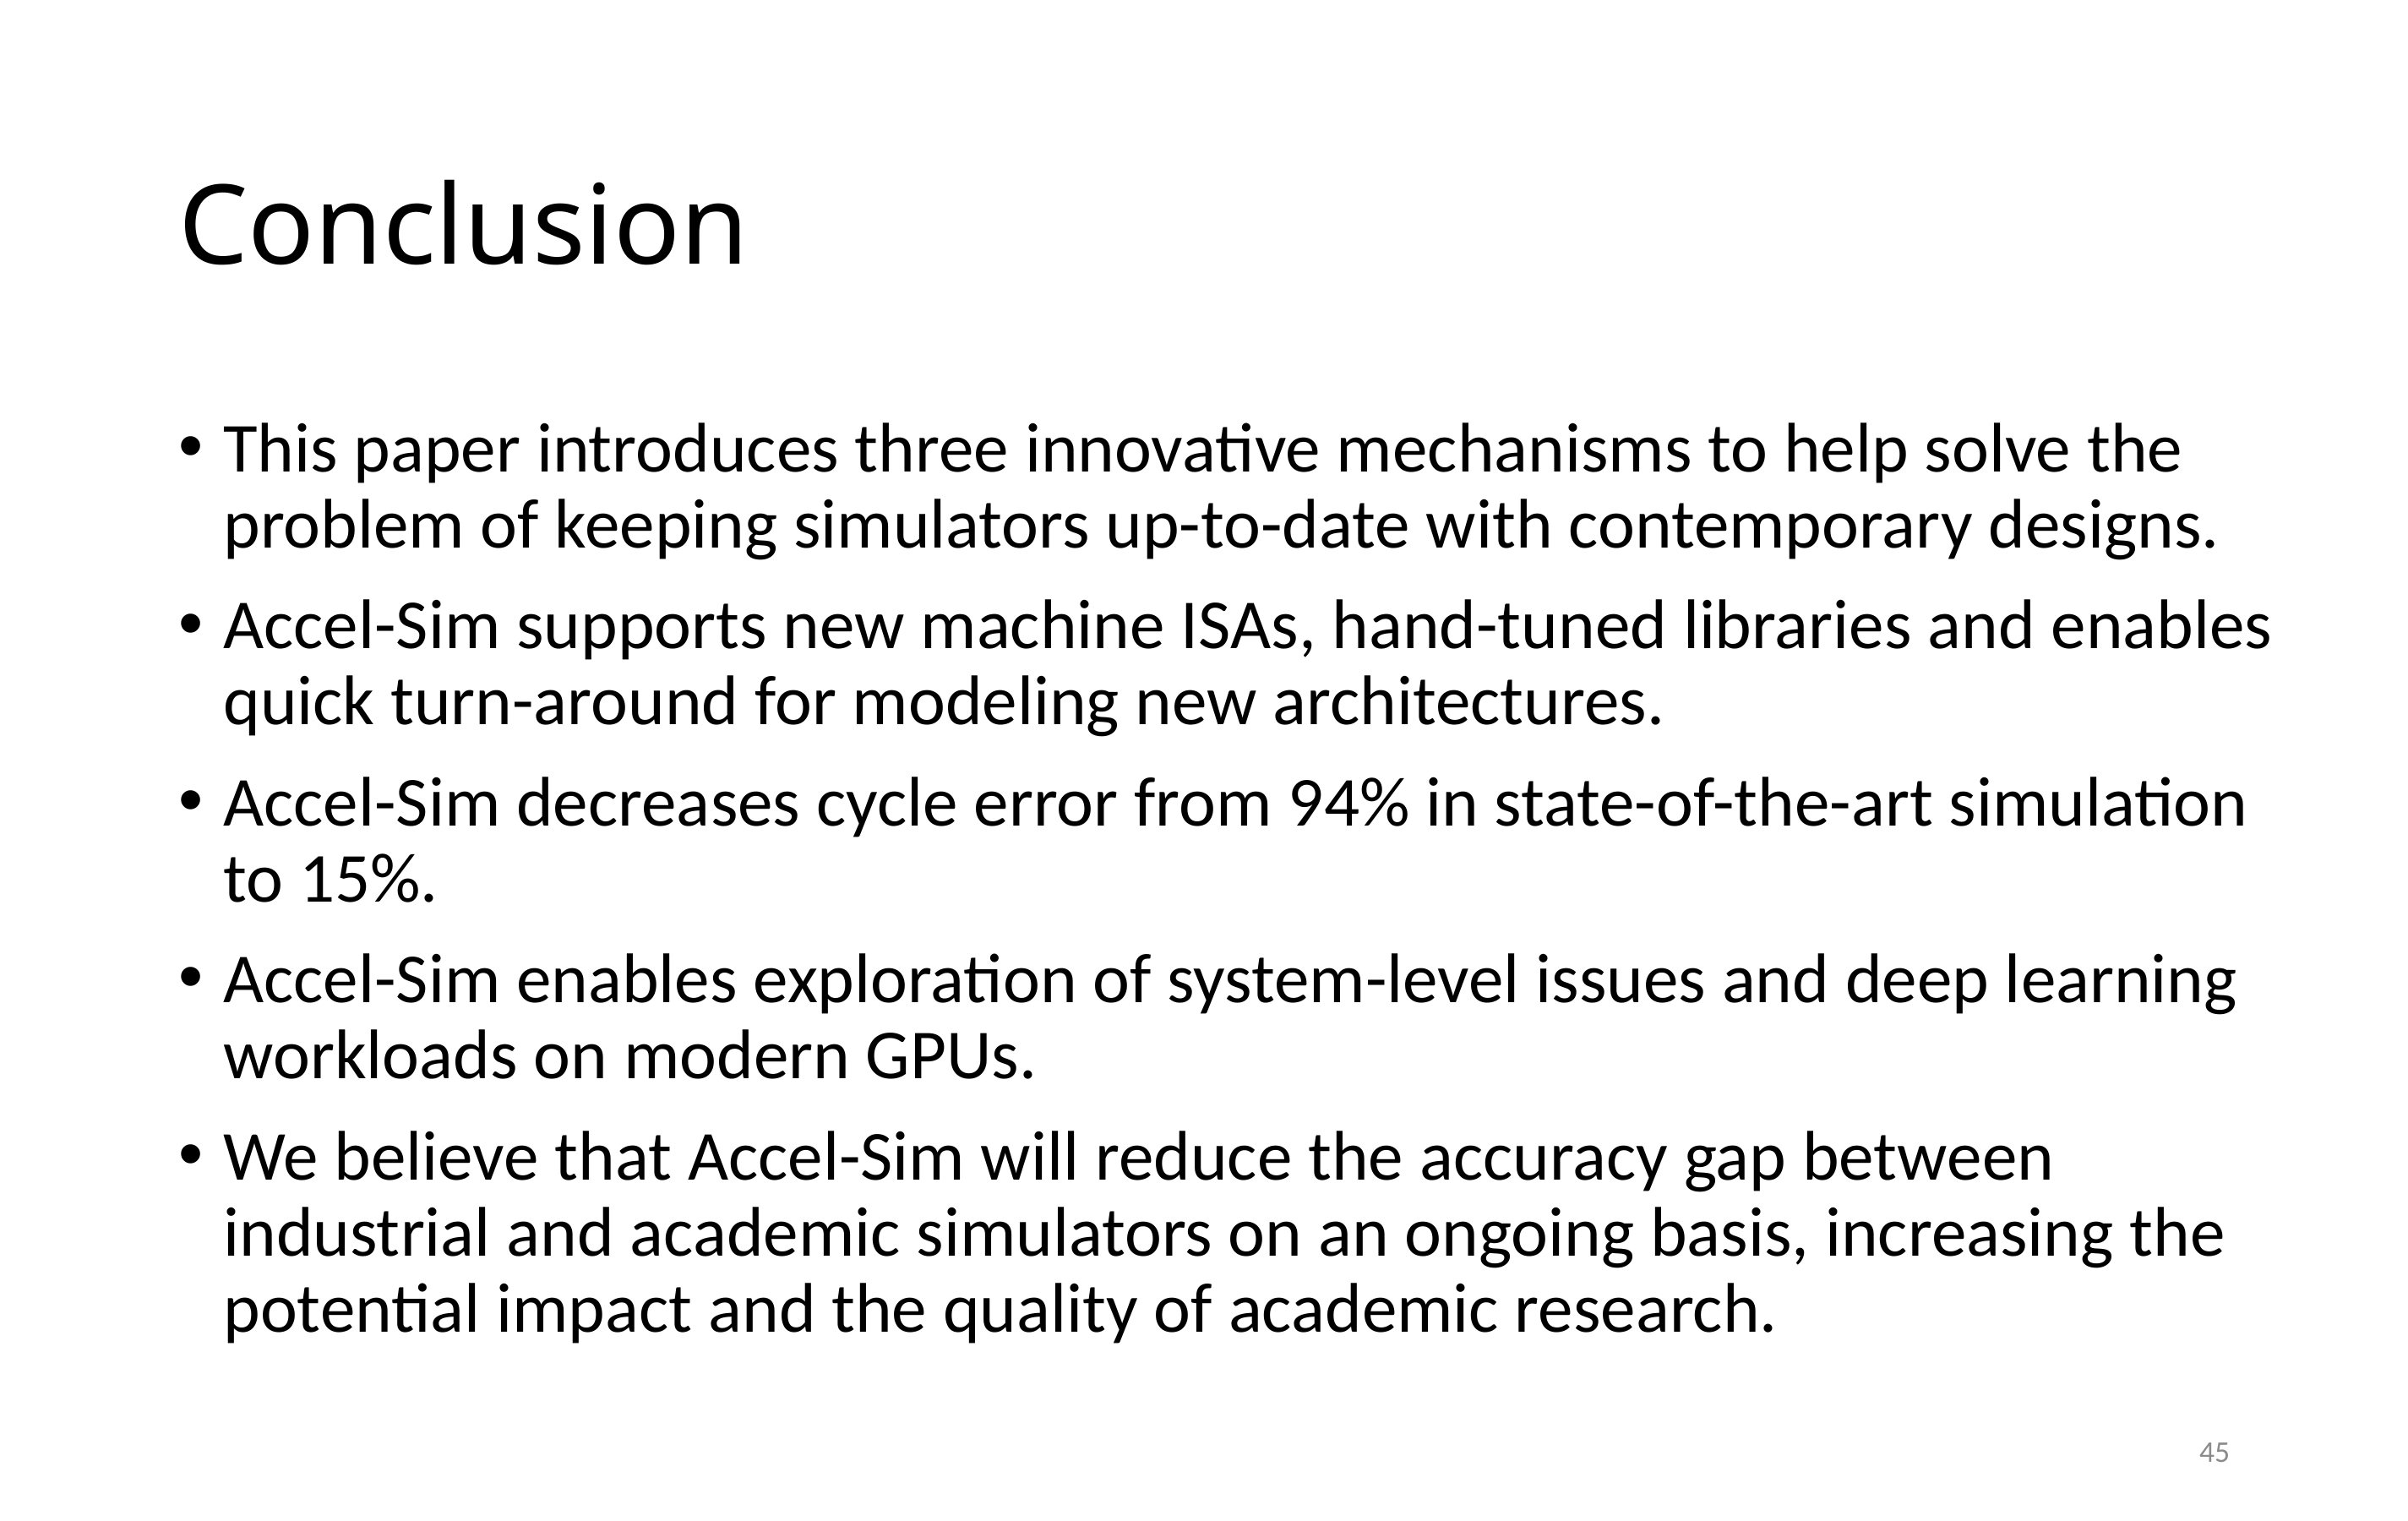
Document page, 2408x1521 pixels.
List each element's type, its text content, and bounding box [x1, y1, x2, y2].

list This paper introduces three innovative mechanisms to help solve the problem of keeping simulators up-to-date with contemporary designs. Accel-Sim supports new machine ISAs, hand-tuned libraries and enables quick turn-around for modeling new architectures. Accel-Sim decreases cycle error from 94% in state-of-the-art simulation to 15%. Accel-Sim enables exploration of system-level issues and deep learning workloads on modern GPUs. We believe that Accel-Sim will reduce the accuracy gap between industrial and academic simulators on an ongoing basis, increasing the potential impact and the quality of academic research. [165, 405, 2298, 1371]
slide_number 45 [1700, 1409, 2243, 1491]
title Conclusion [165, 80, 2242, 375]
